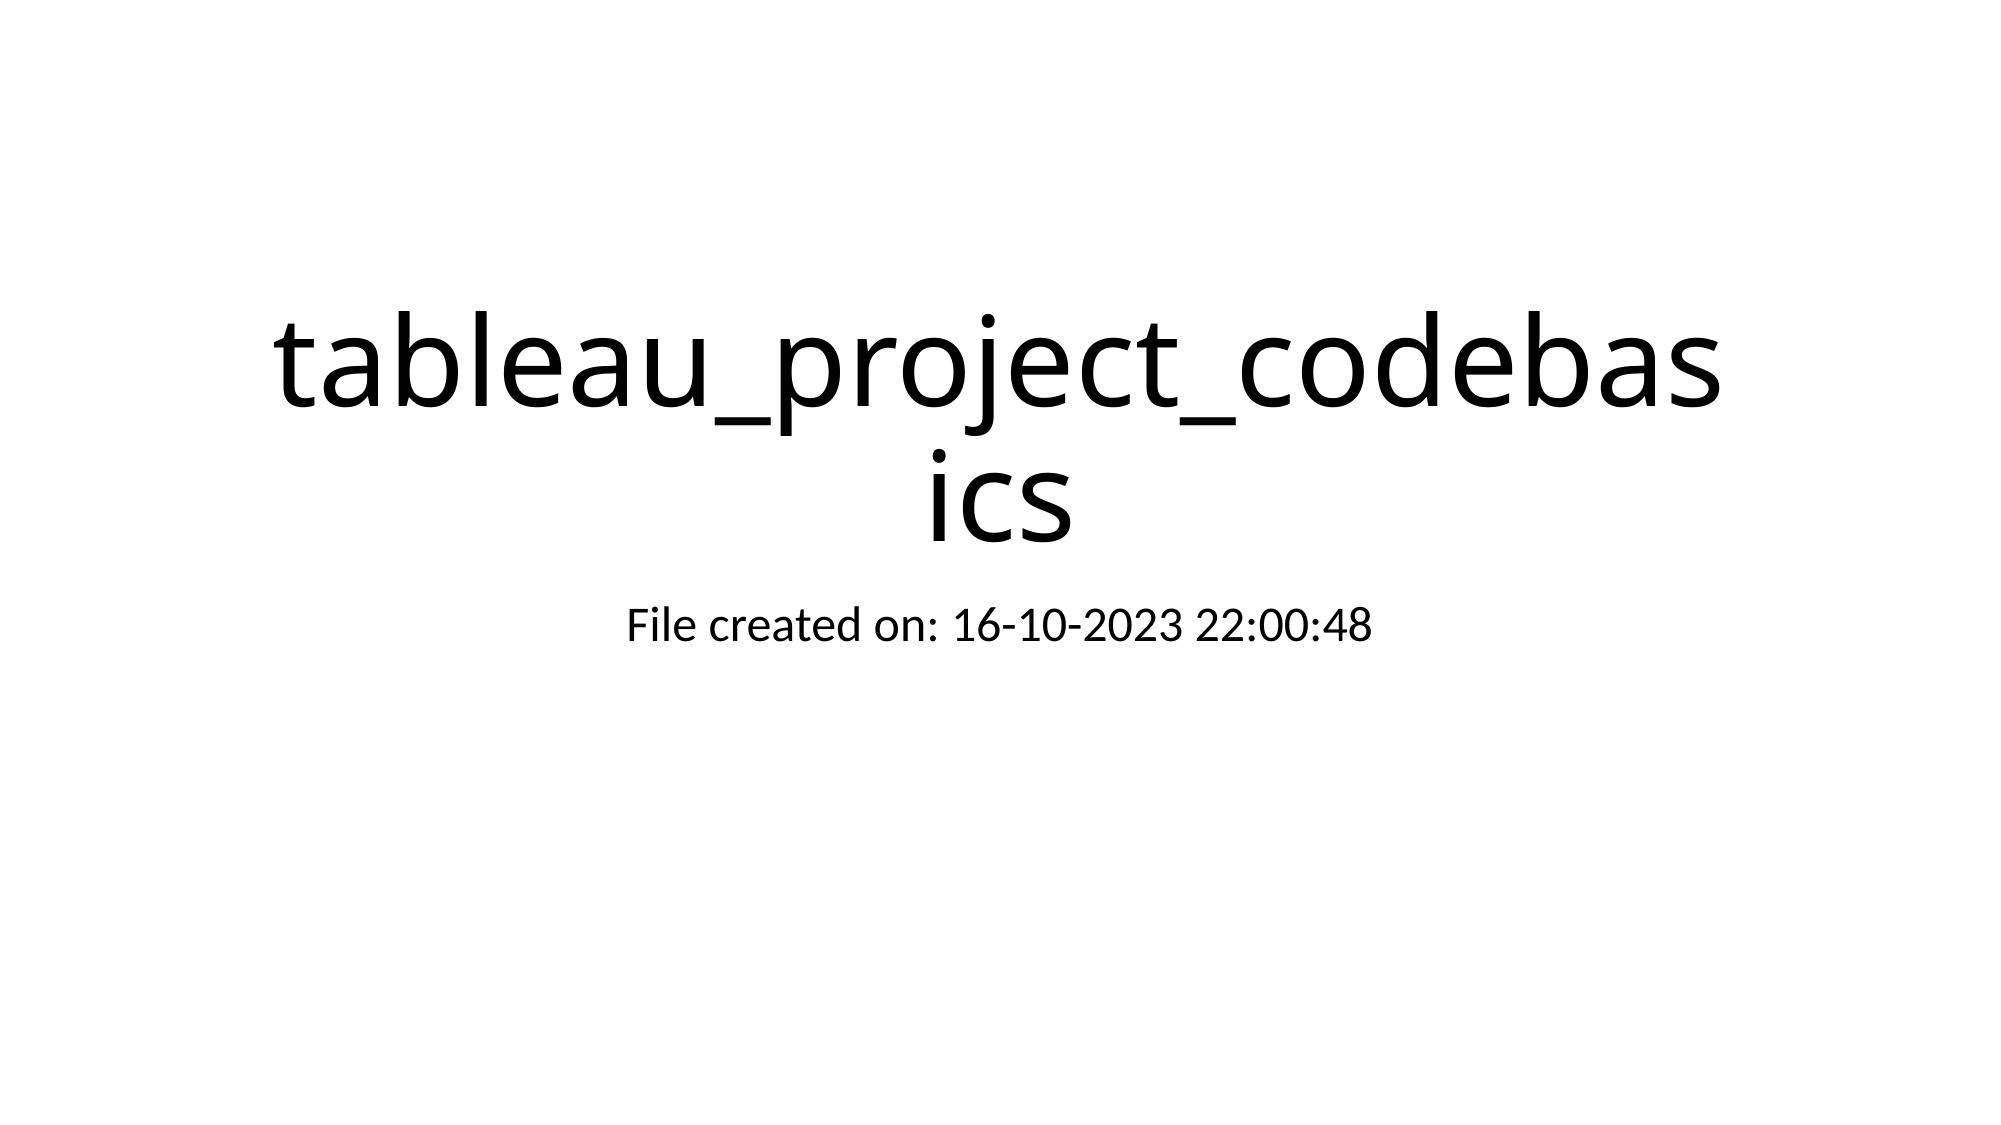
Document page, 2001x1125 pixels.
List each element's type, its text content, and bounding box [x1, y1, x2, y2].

title tableau_project_codebasics [249, 184, 1750, 576]
subtitle File created on: 16-10-2023 22:00:48 [249, 590, 1750, 863]
